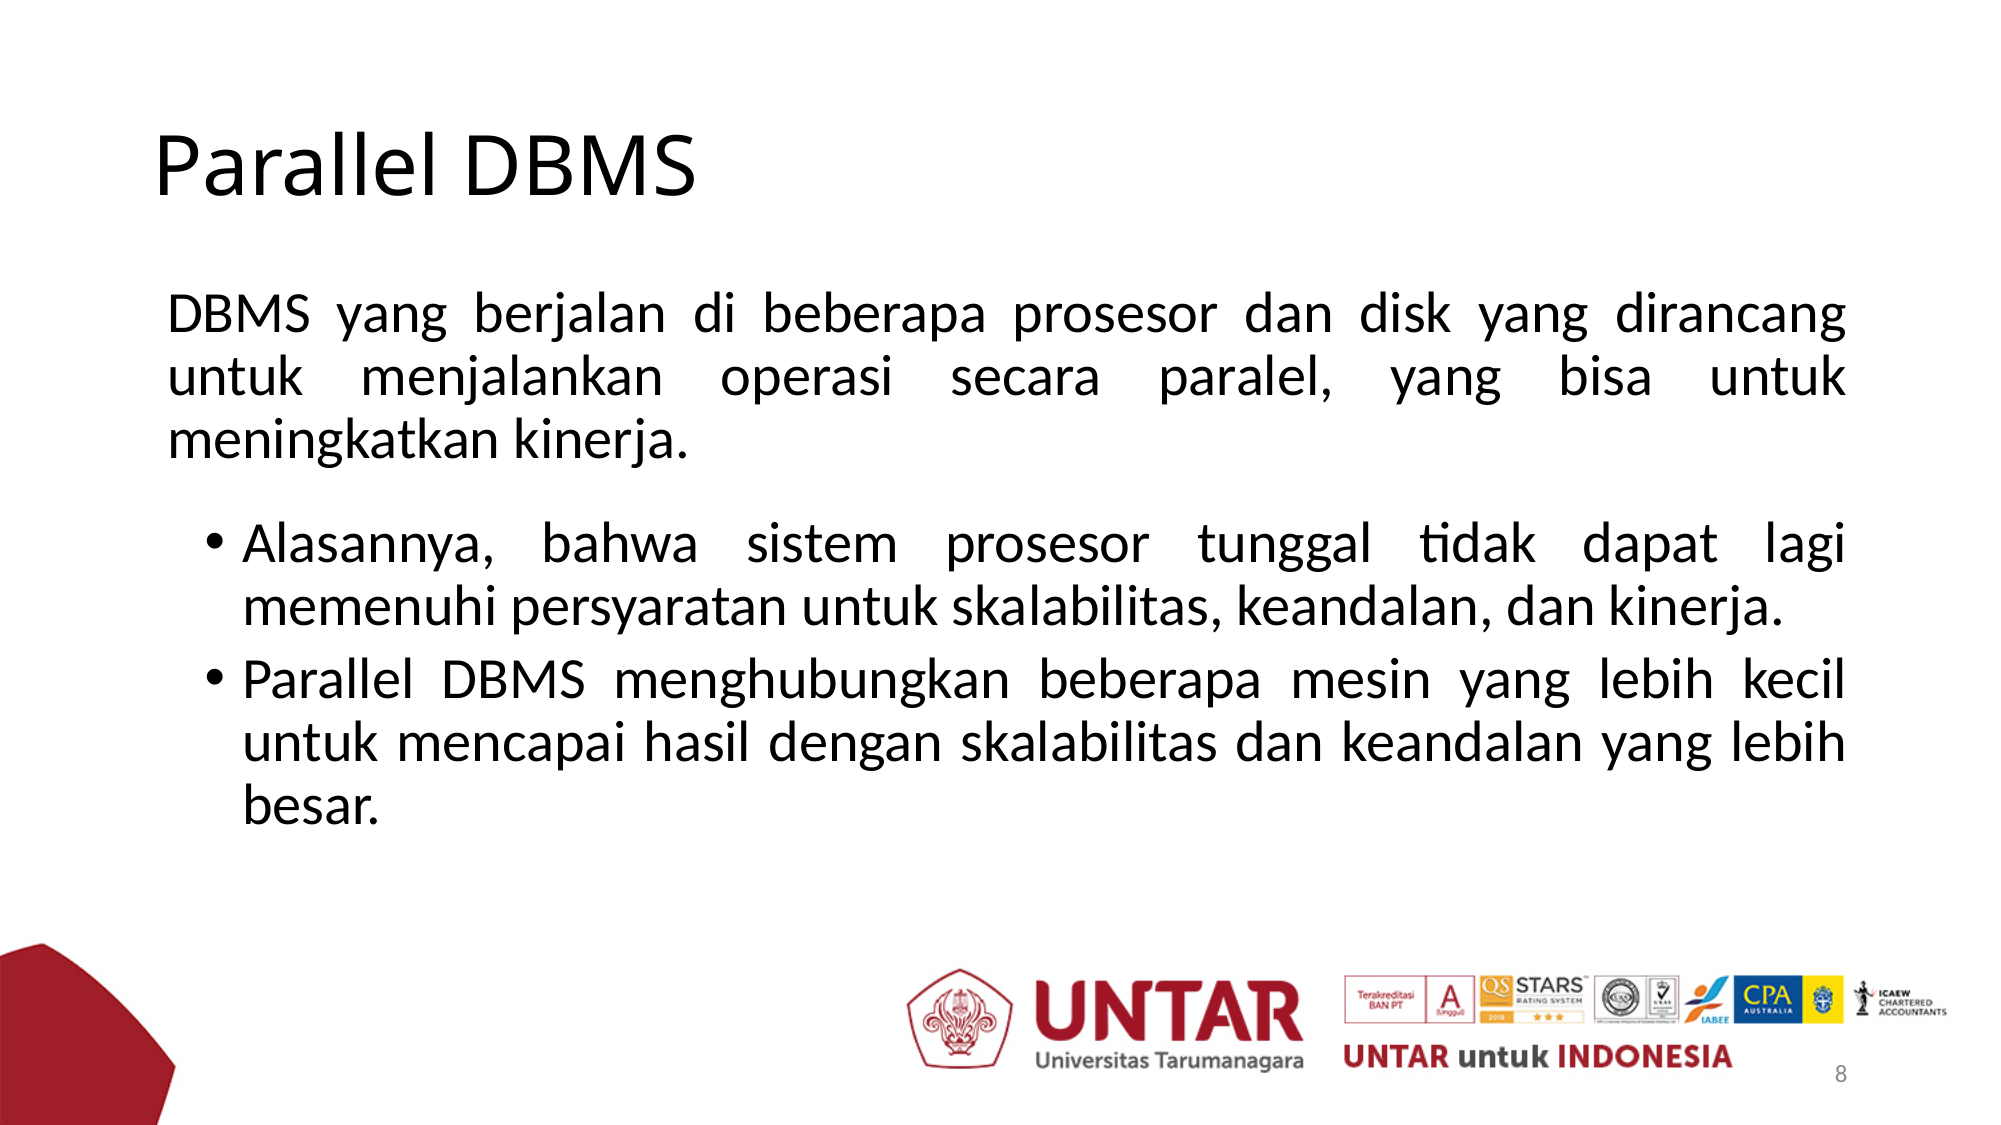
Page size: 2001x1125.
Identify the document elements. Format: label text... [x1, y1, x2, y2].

list DBMS yang berjalan di beberapa prosesor dan disk yang dirancang untuk menjalankan operasi secara paralel, yang bisa untuk meningkatkan kinerja. Alasannya, bahwa sistem prosesor tunggal tidak dapat lagi memenuhi persyaratan untuk skalabilitas, keandalan, dan kinerja. Parallel DBMS menghubungkan beberapa mesin yang lebih kecil untuk mencapai hasil dengan skalabilitas dan keandalan yang lebih besar. [114, 275, 1863, 950]
slide_number 8 [1412, 1042, 1863, 1103]
picture [0, 0, 2001, 1125]
title Parallel DBMS [137, 59, 1863, 275]
